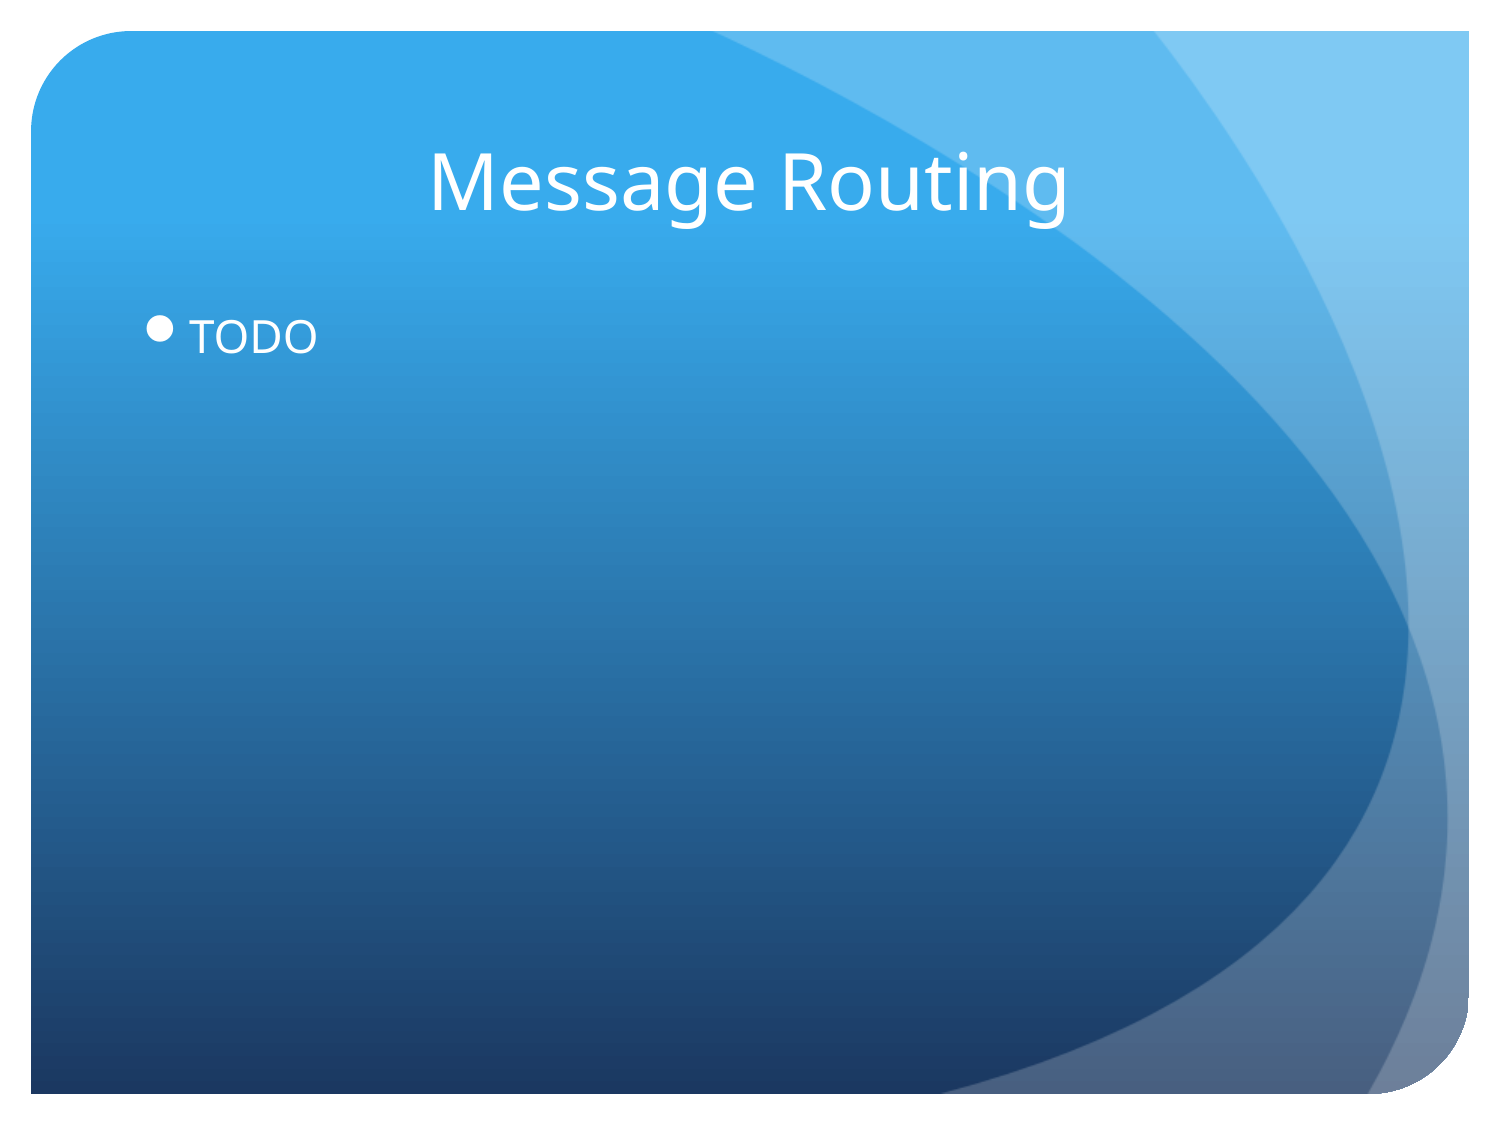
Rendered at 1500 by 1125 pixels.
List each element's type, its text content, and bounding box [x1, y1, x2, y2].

title Message Routing [127, 62, 1372, 234]
picture [24, 30, 1473, 1094]
list TODO [127, 299, 1372, 991]
